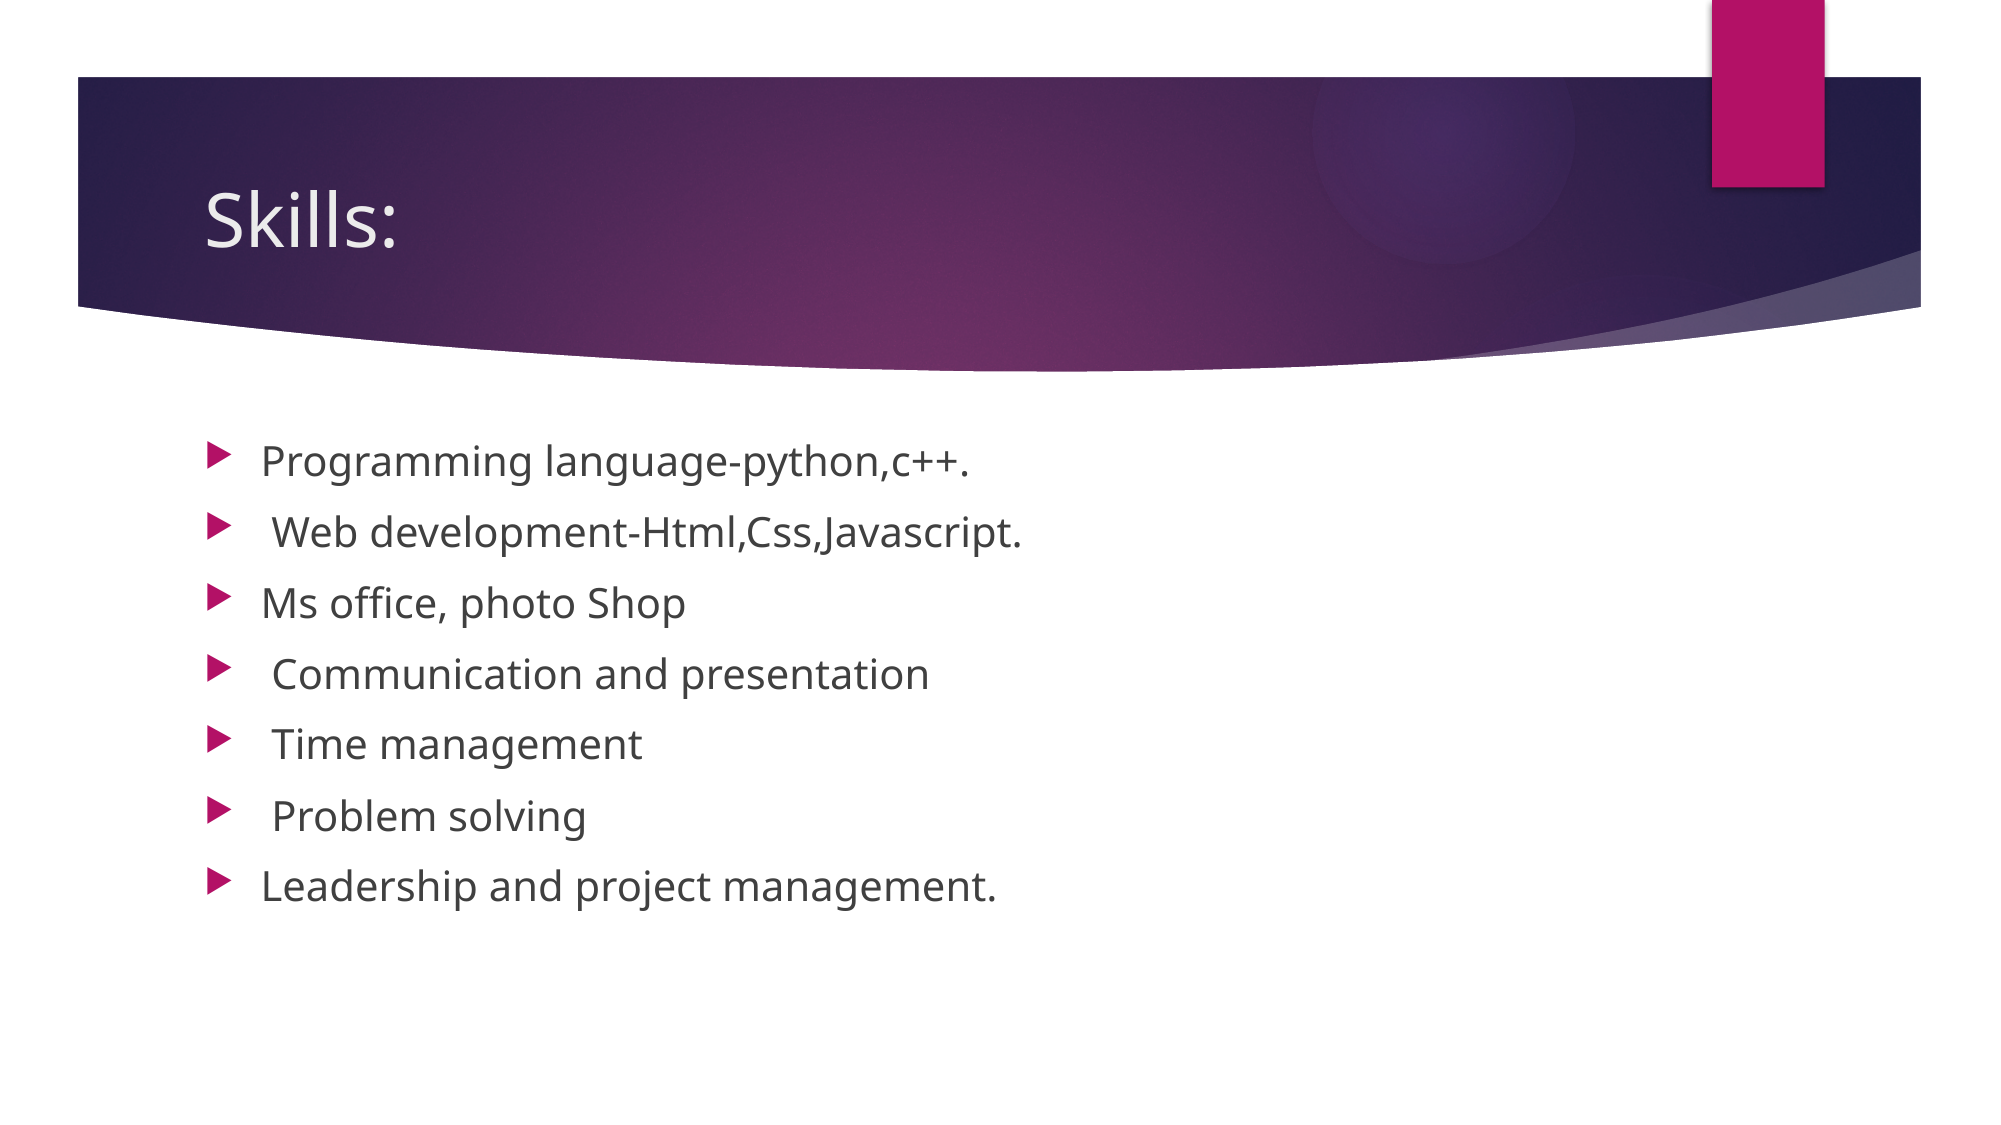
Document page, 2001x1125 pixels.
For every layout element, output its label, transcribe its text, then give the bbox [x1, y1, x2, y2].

list Programming language-python,c++. Web development-Html,Css,Javascript. Ms office, photo Shop Communication and presentation Time management Problem solving Leadership and project management. [189, 427, 1638, 988]
title Skills: [189, 159, 1627, 276]
